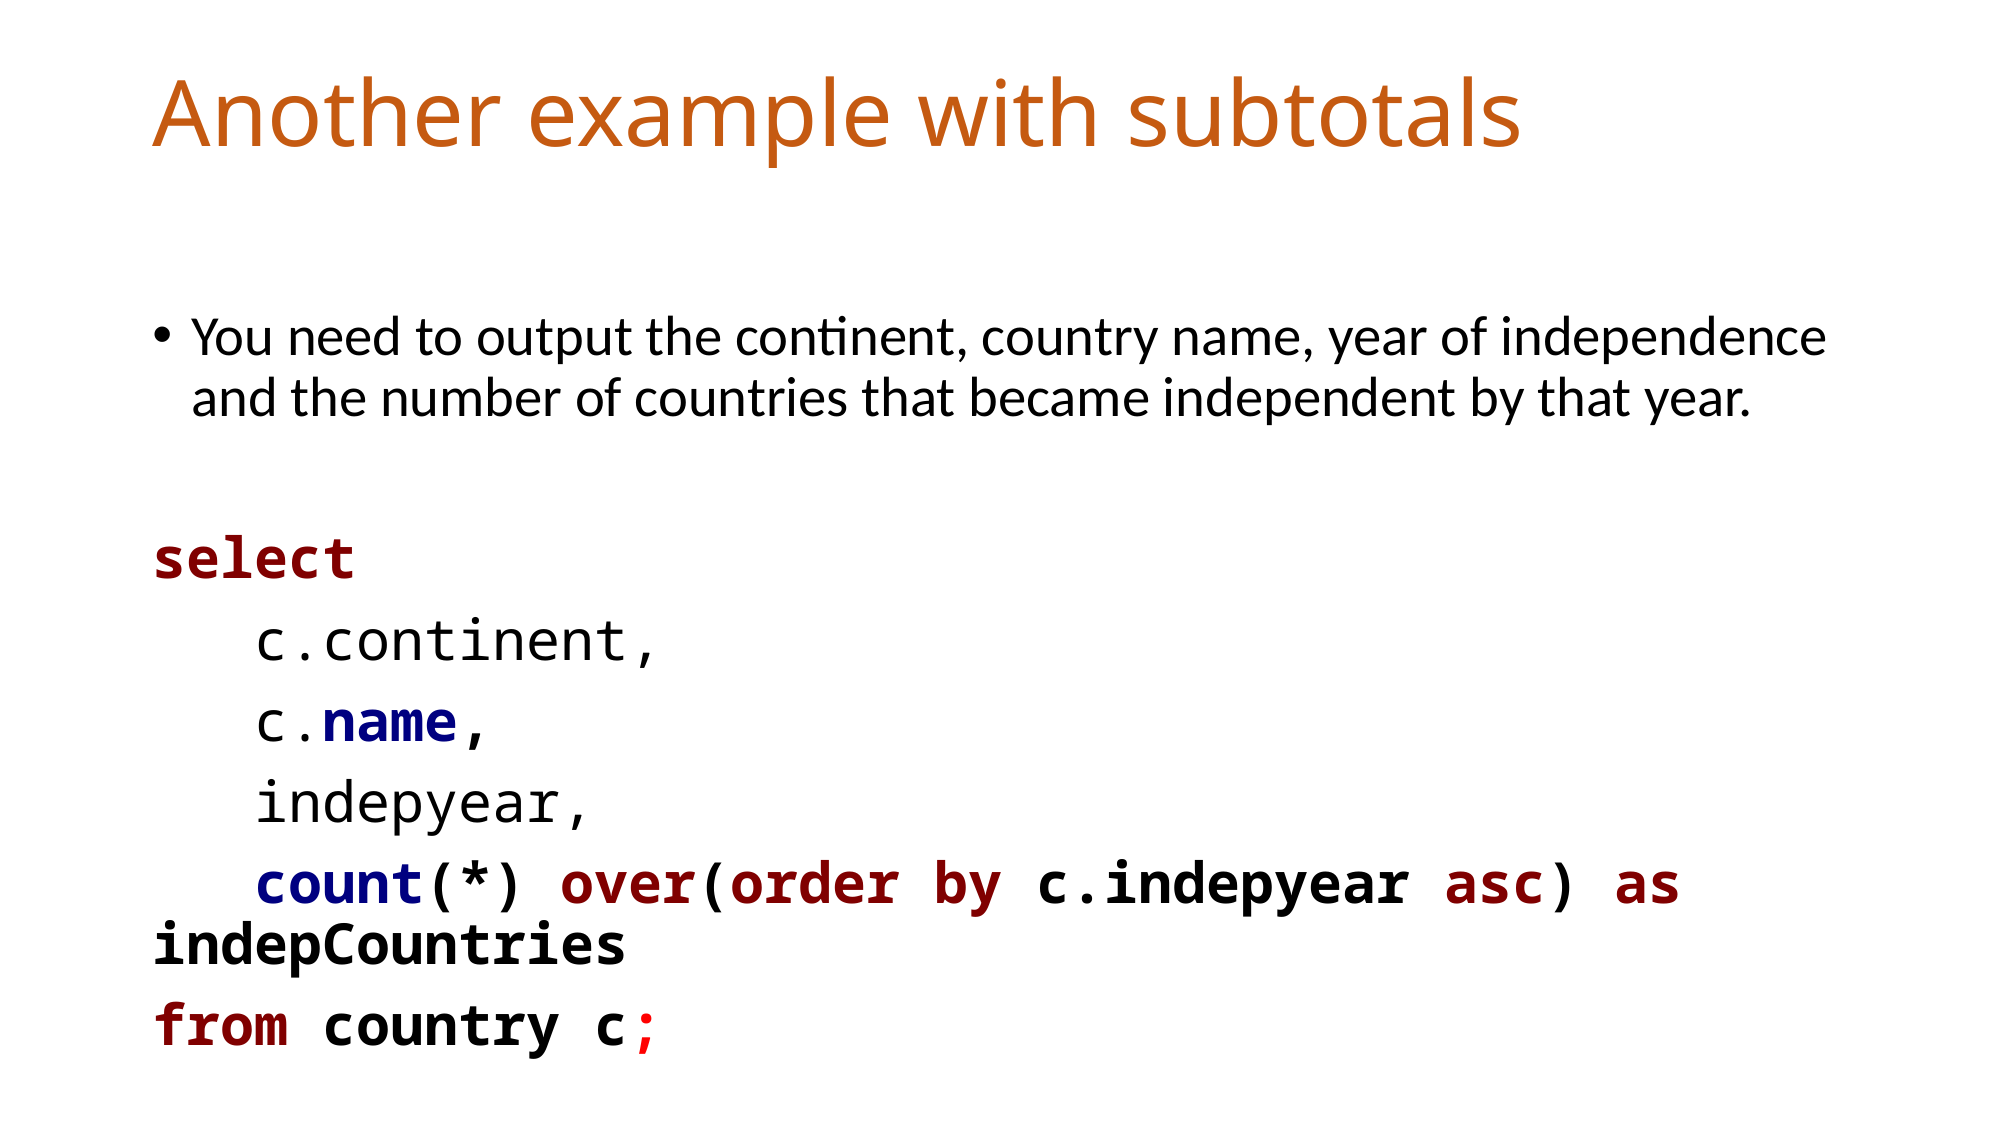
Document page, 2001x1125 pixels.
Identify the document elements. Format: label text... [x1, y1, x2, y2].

list You need to output the continent, country name, year of independence and the number of countries that became independent by that year. select c.continent, c.name, indepyear, count(*) over(order by c.indepyear asc) as indepCountries from country c; [137, 299, 1863, 1076]
title Another example with subtotals [137, 59, 1863, 278]
